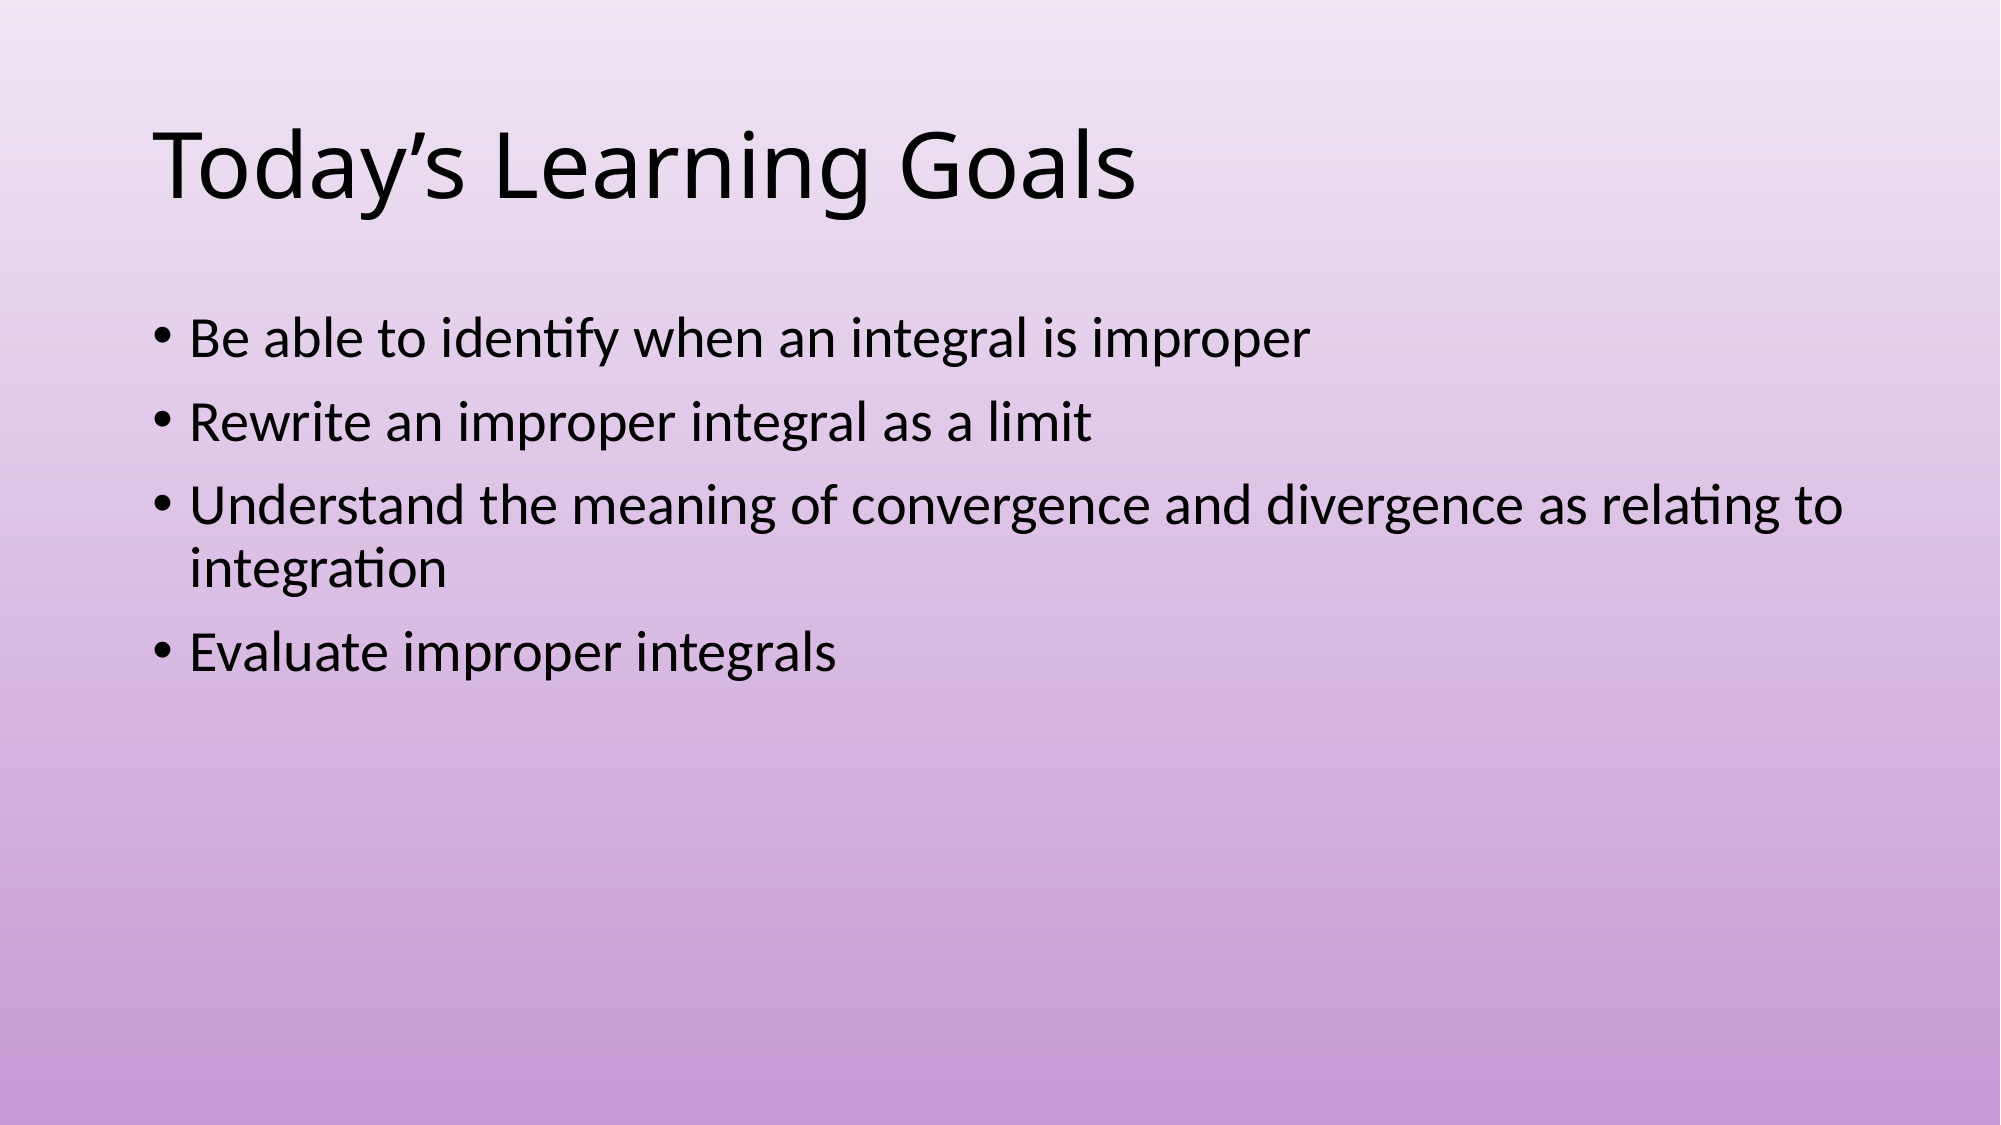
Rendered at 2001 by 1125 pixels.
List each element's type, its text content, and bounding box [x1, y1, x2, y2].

title Today’s Learning Goals [137, 59, 1863, 278]
list Be able to identify when an integral is improper Rewrite an improper integral as a limit Understand the meaning of convergence and divergence as relating to integration Evaluate improper integrals [137, 299, 1863, 1014]
